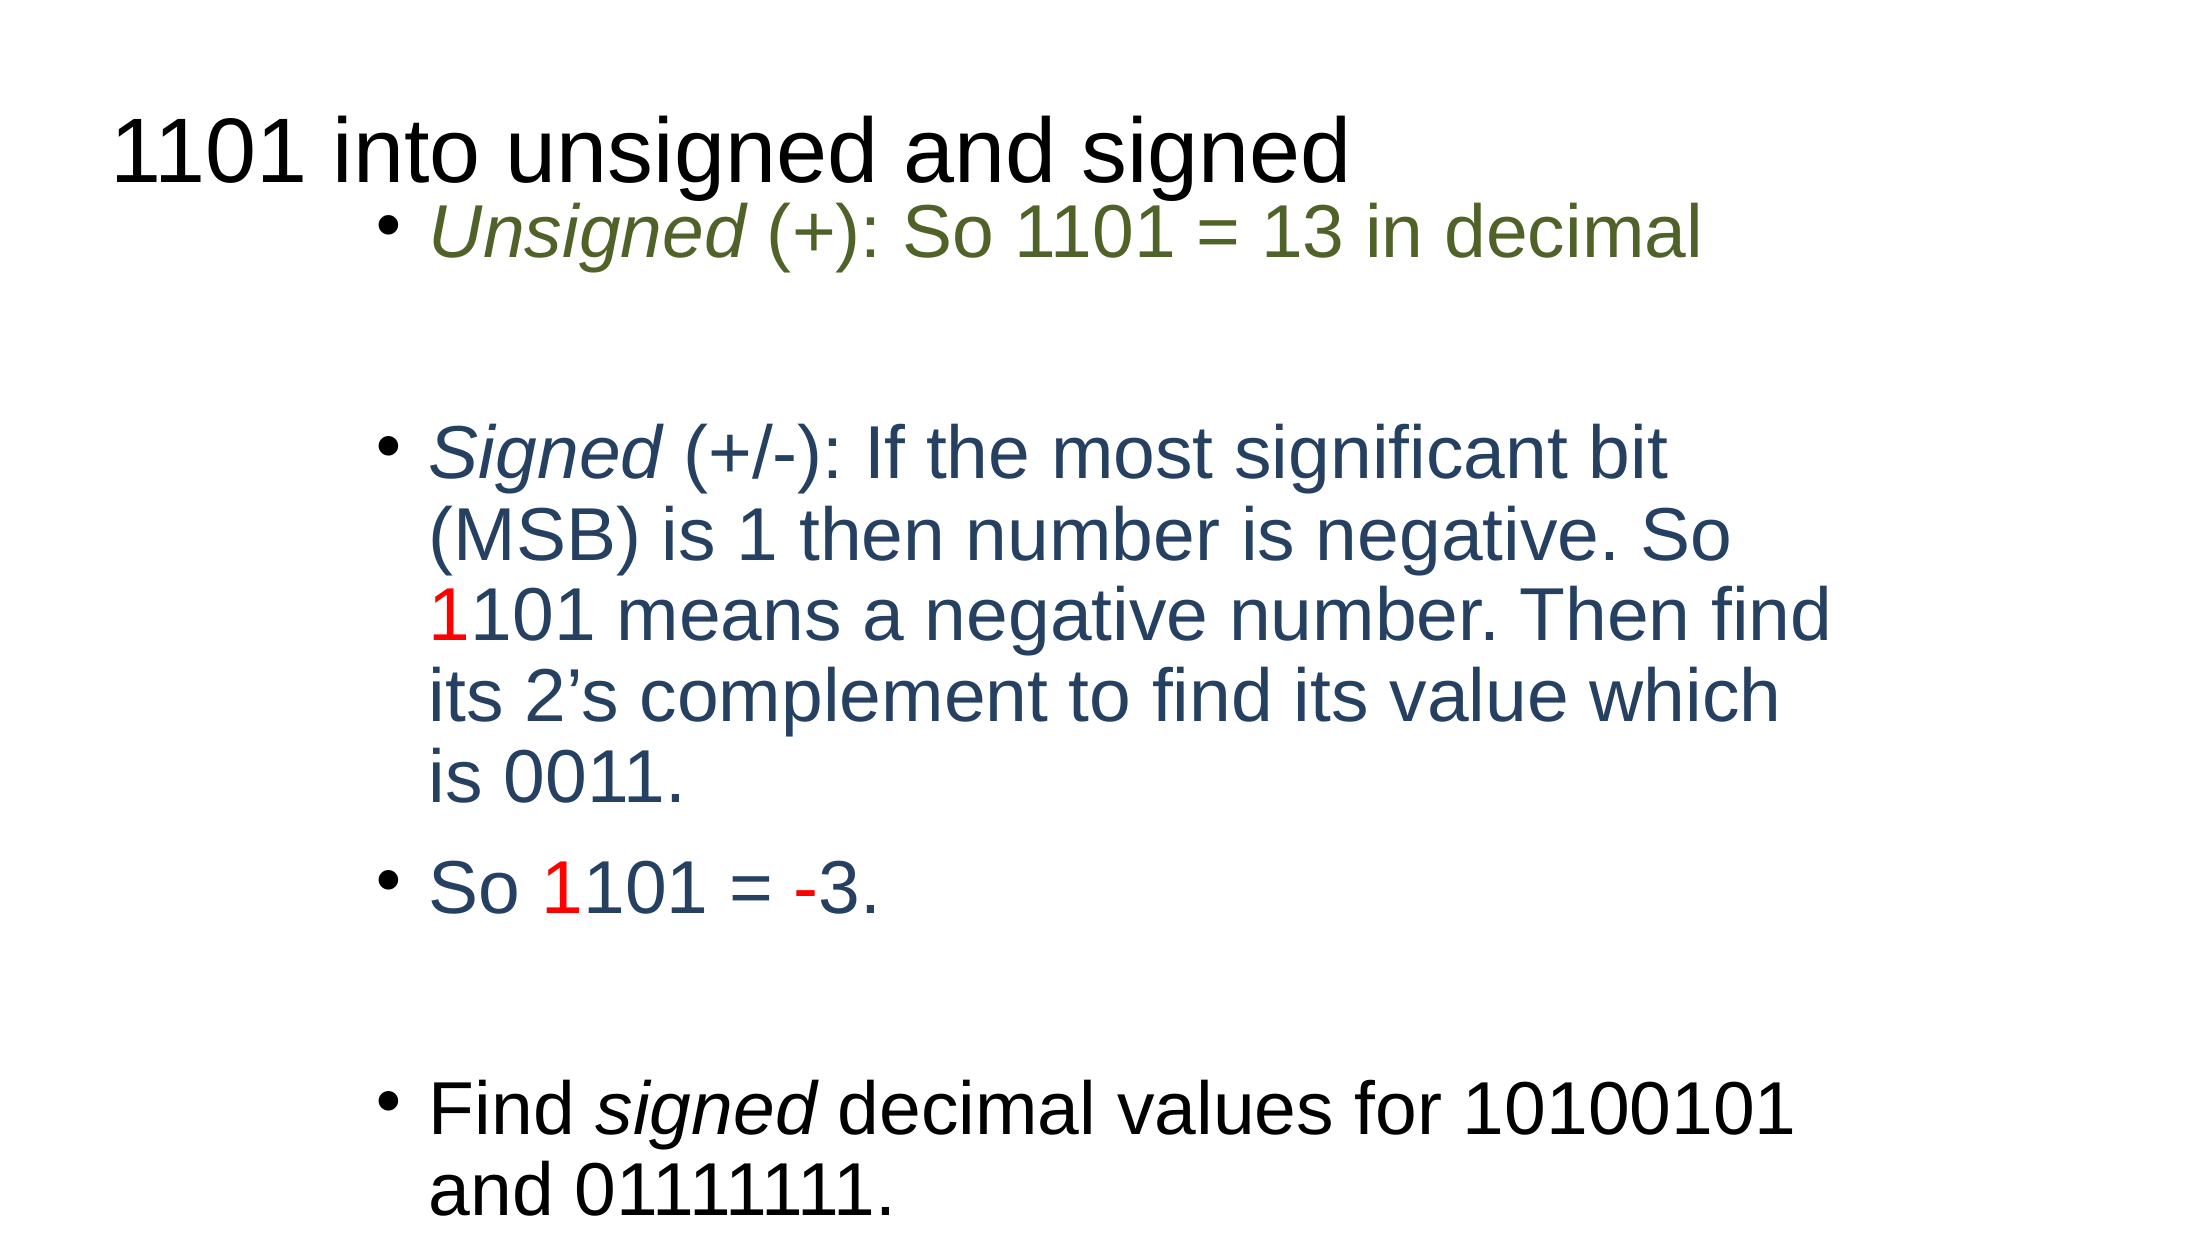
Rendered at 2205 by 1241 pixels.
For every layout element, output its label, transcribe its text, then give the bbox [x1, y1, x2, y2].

title 1101 into unsigned and signed [110, 49, 2095, 257]
subtitle Unsigned (+): So 1101 = 13 in decimal Signed (+/-): If the most significant bit (MSB) is 1 then number is negative. So 1101 means a negative number. Then find its 2’s complement to find its value which is 0011. So 1101 = -3. Find signed decimal values for 10100101 and 01111111. [358, 256, 1847, 1169]
